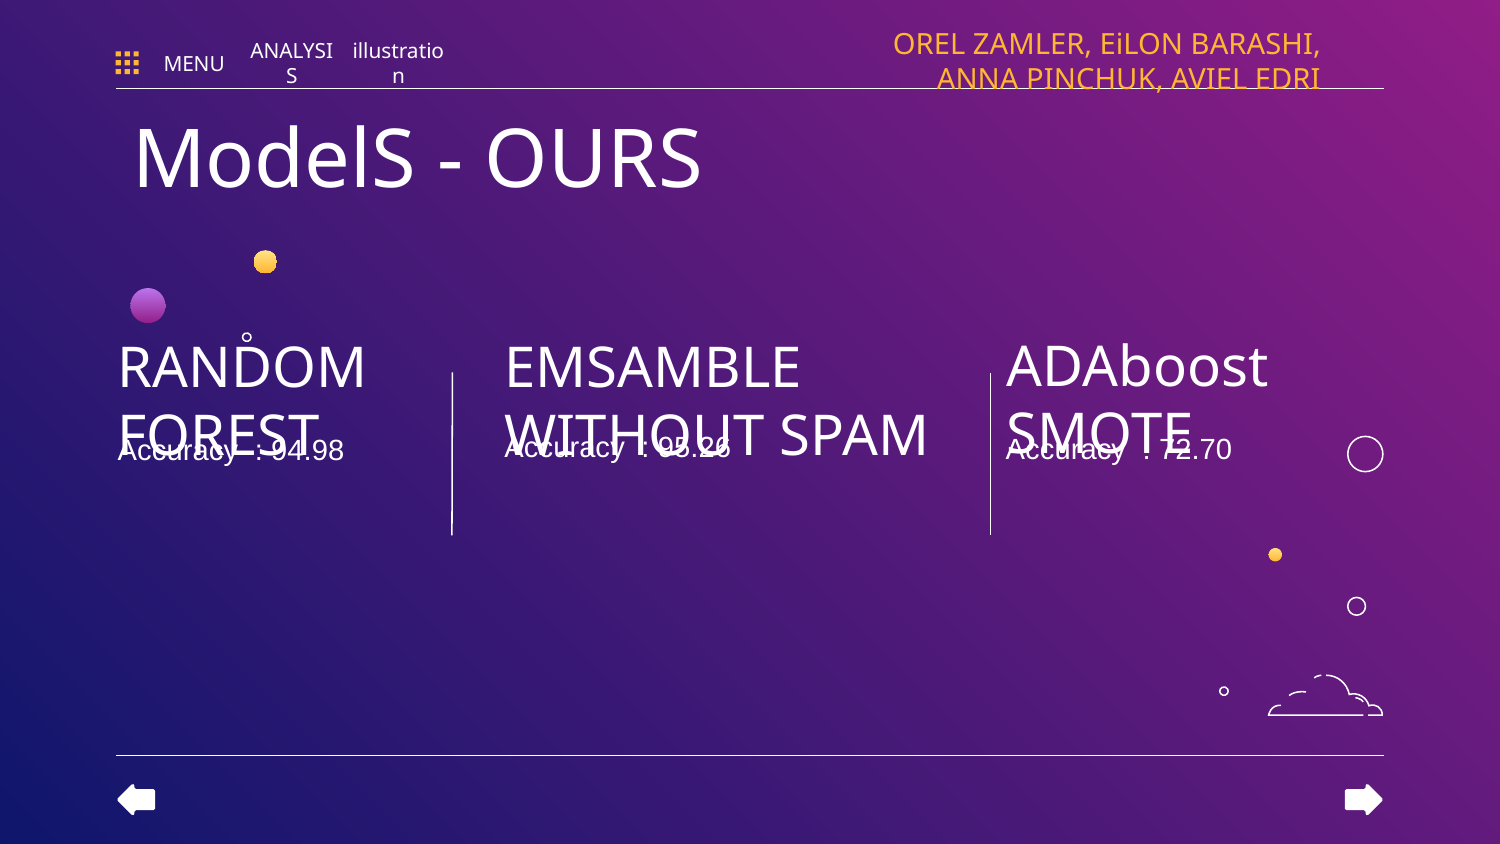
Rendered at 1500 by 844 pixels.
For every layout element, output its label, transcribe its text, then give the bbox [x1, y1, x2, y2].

text_box Accuracy : 72.70 [990, 415, 1315, 577]
text_box Accuracy : 95.26 [489, 413, 814, 575]
text_box EMSAMBLE WITHOUT SPAM [489, 374, 990, 424]
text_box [115, 50, 139, 75]
text_box [109, 45, 145, 81]
text_box [117, 784, 156, 816]
title ModelS - OURS [117, 90, 1383, 191]
text_box ANALYSIS [248, 45, 335, 81]
text_box ADAboost SMOTE [991, 372, 1352, 423]
text_box OREL ZAMLER, EiLON BARASHI, ANNA PINCHUK, AVIEL EDRI [794, 35, 1322, 85]
text_box RANDOM FOREST [102, 374, 427, 416]
text_box MENU [151, 45, 237, 81]
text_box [1268, 674, 1384, 716]
text_box Accuracy : 94.98 [102, 416, 427, 578]
text_box [1344, 784, 1383, 816]
text_box illustration [346, 45, 450, 81]
text_box [253, 250, 277, 274]
text_box [130, 288, 166, 324]
